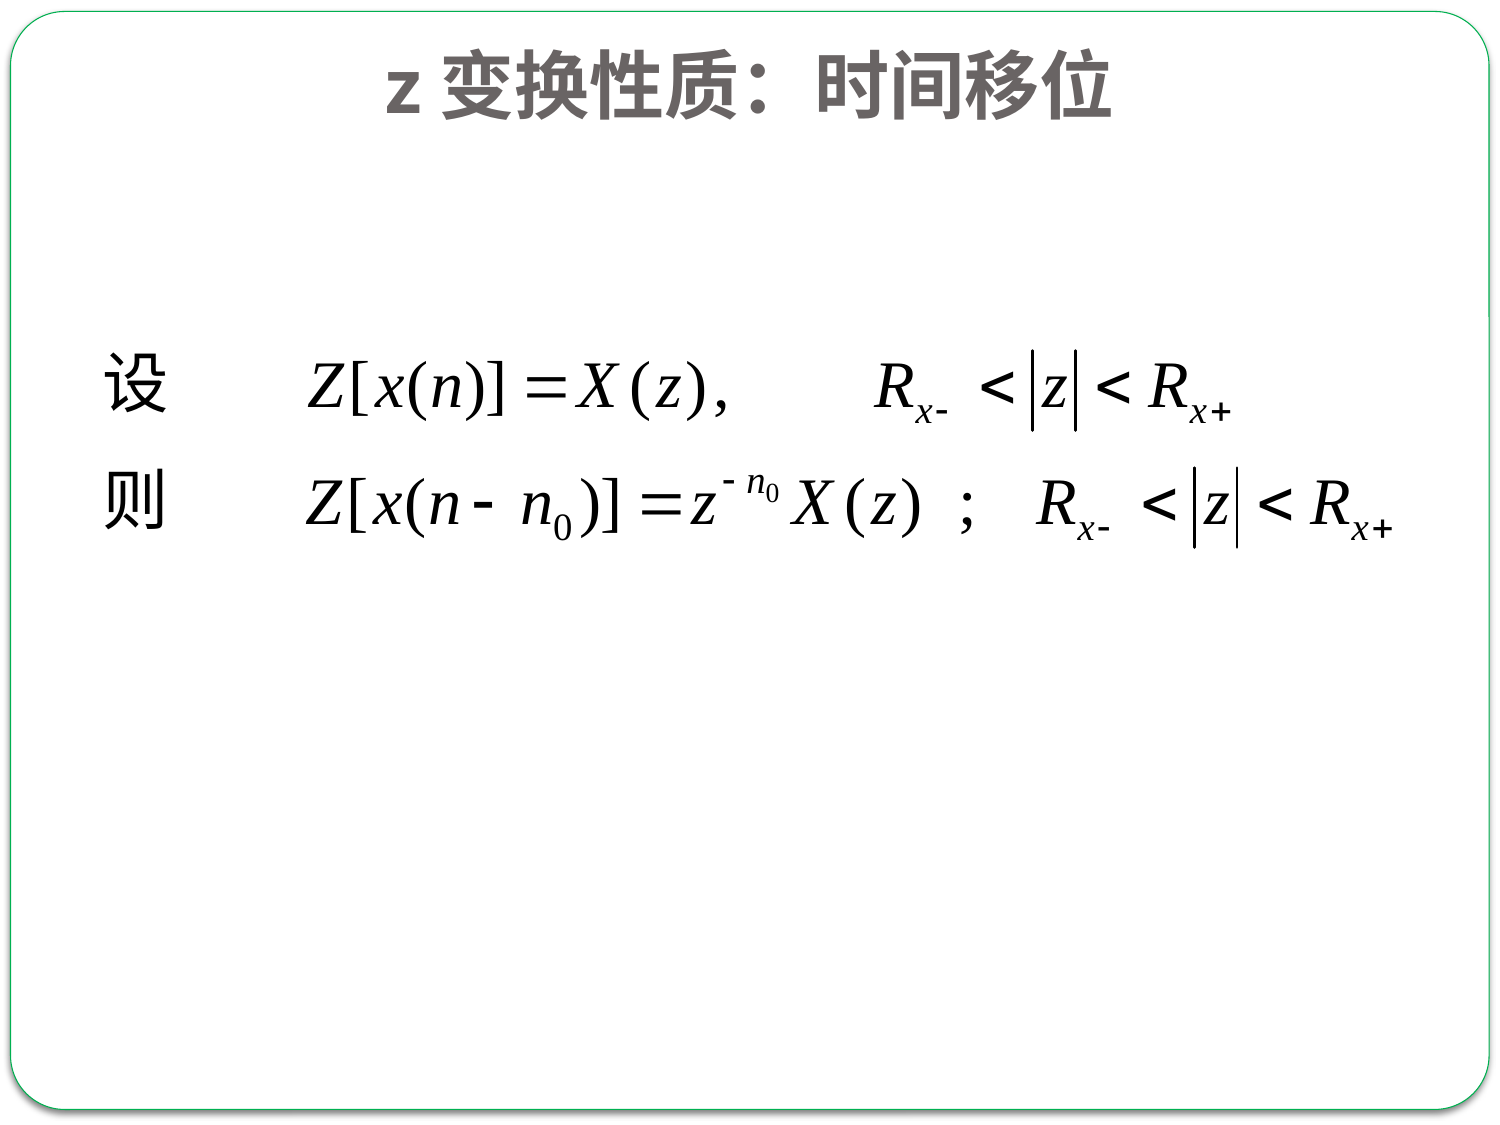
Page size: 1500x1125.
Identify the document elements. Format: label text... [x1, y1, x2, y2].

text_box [94, 337, 1408, 560]
text_box z变换性质：时间移位 [50, 30, 1450, 161]
